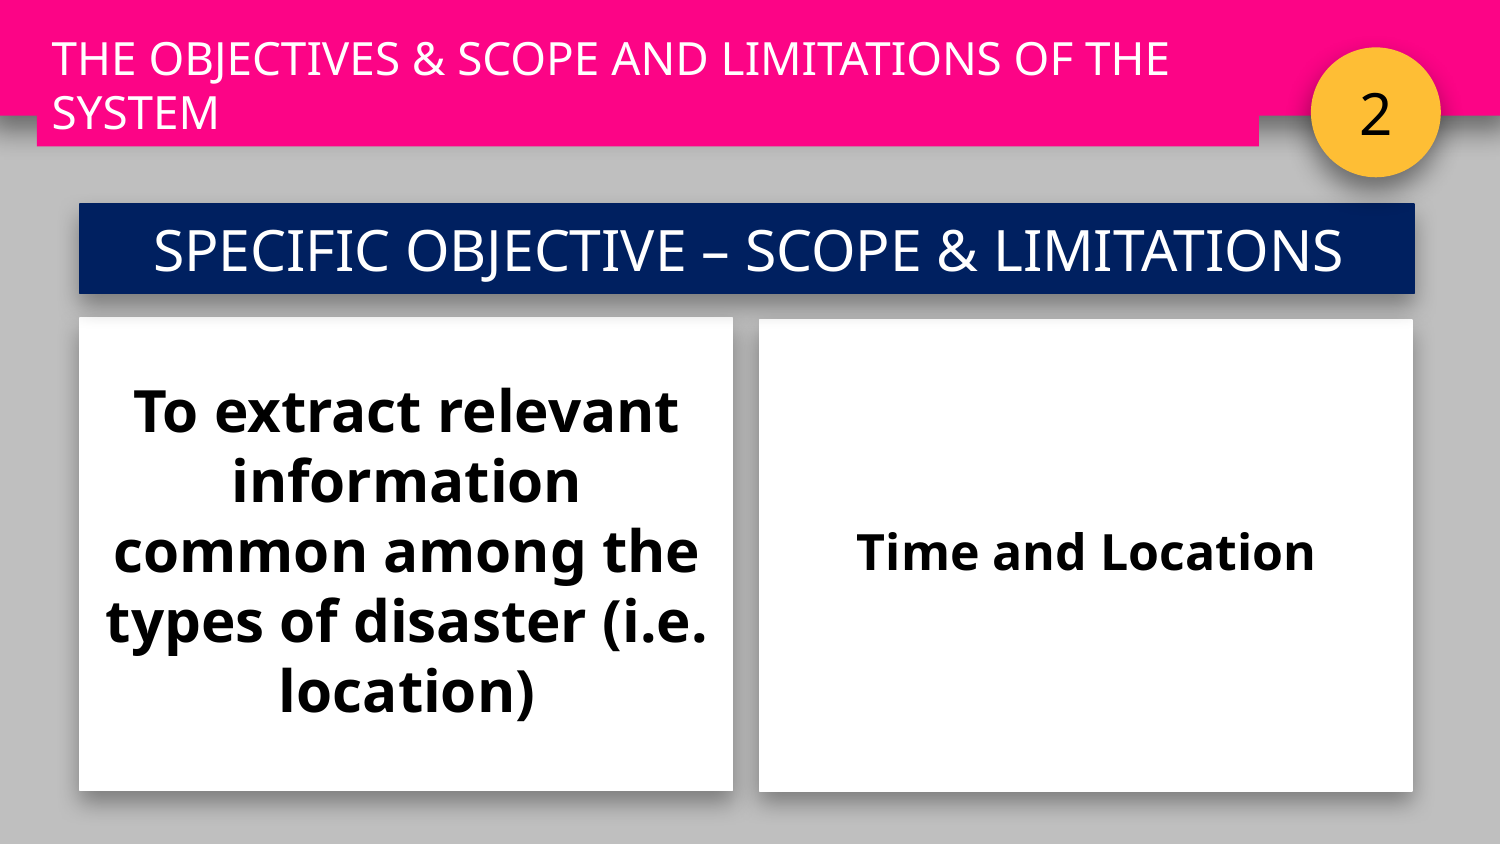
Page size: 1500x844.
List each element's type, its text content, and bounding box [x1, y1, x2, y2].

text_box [79, 317, 733, 791]
text_box 2 [1310, 125, 1442, 180]
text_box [0, 0, 1500, 116]
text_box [79, 203, 1415, 294]
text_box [759, 319, 1413, 792]
